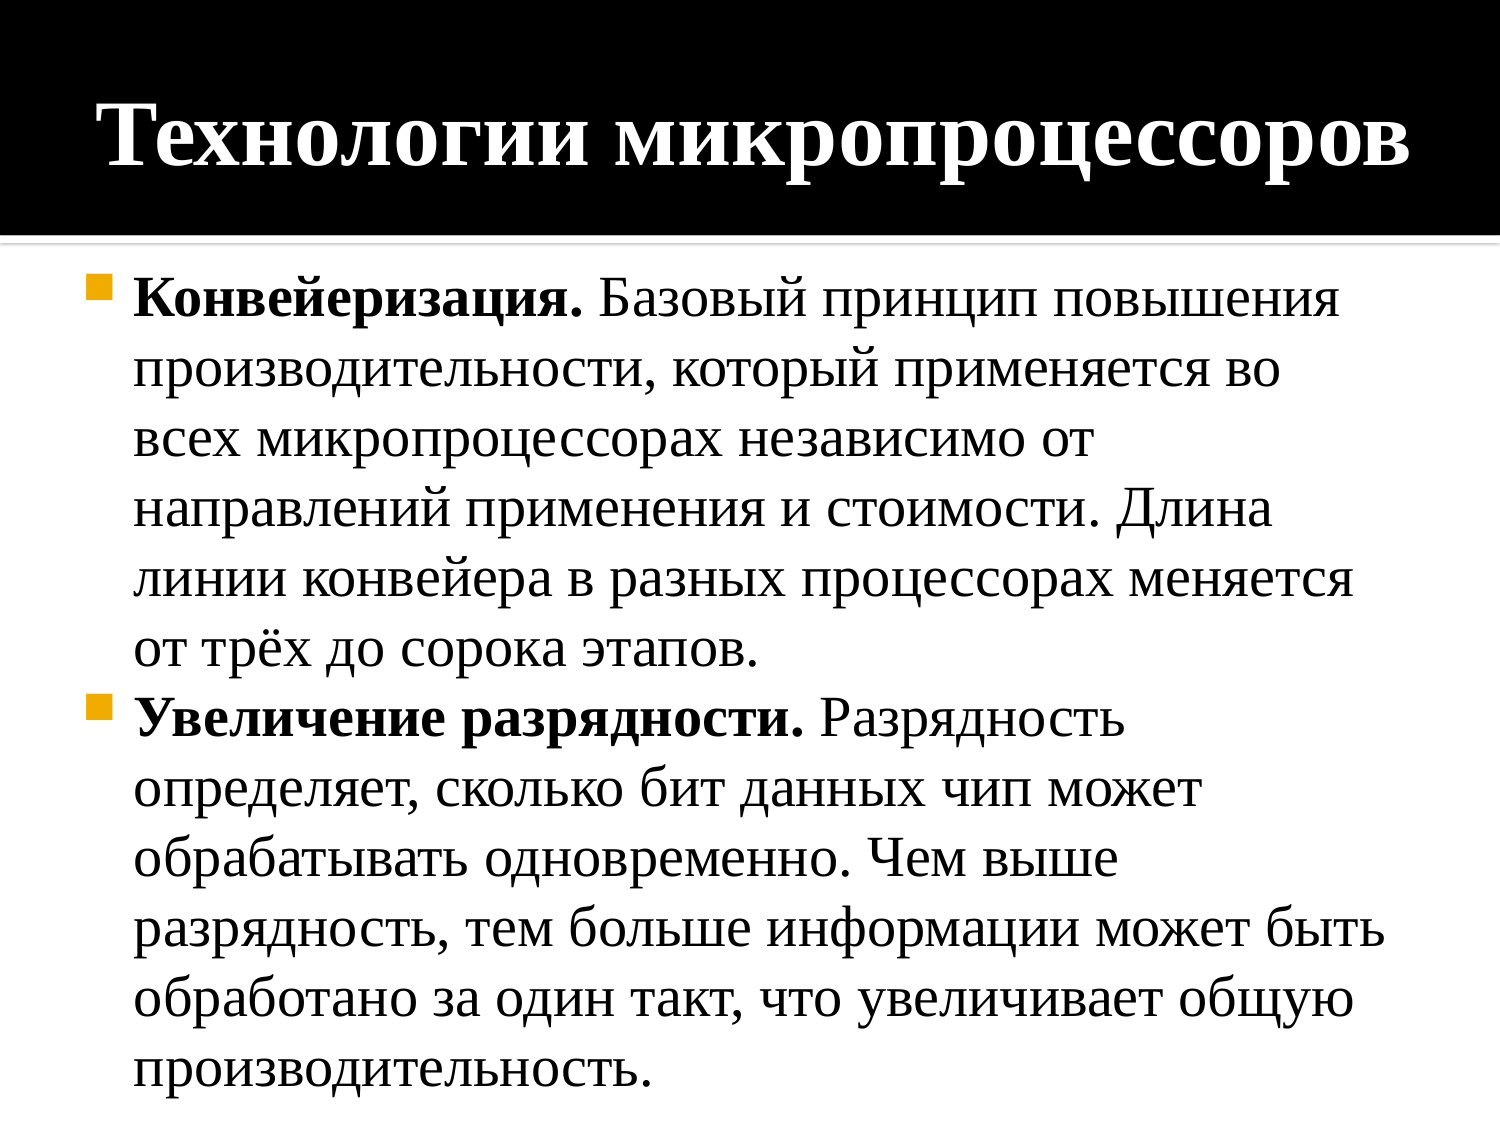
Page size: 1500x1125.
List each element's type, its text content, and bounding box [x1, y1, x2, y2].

title Технологии микропроцессоров [75, 25, 1425, 231]
list Конвейеризация. Базовый принцип повышения производительности, который применяется во всех микропроцессорах независимо от направлений применения и стоимости. Длина линии конвейера в разных процессорах меняется от трёх до сорока этапов. Увеличение разрядности. Разрядность определяет, сколько бит данных чип может обрабатывать одновременно. Чем выше разрядность, тем больше информации может быть обработано за один такт, что увеличивает общую производительность. [53, 243, 1404, 1003]
